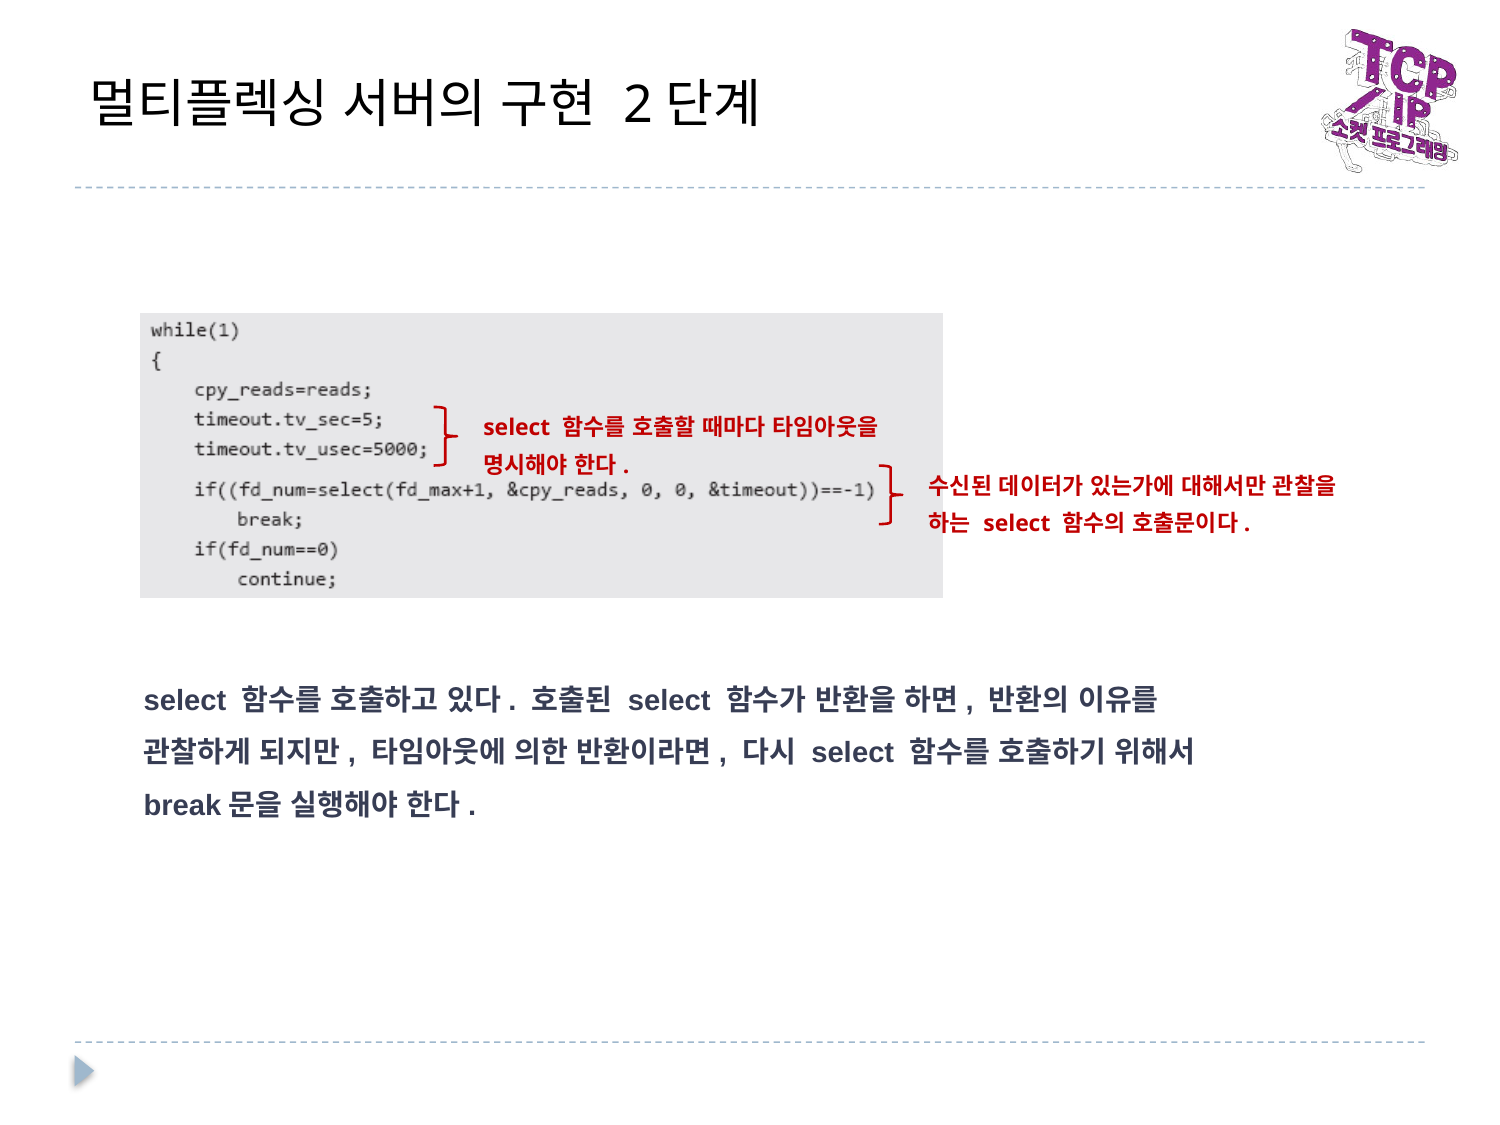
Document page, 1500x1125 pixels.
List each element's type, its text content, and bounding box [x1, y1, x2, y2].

picture [1312, 18, 1470, 176]
title 멀티플렉싱 서버의 구현 2단계 [75, 24, 1307, 141]
picture [140, 313, 943, 598]
text_box 수신된 데이터가 있는가에 대해서만 관찰을 하는 select 함수의 호출문이다. [948, 453, 1383, 544]
text_box select 함수를 호출하고 있다. 호출된 select 함수가 반환을 하면, 반환의 이유를 관찰하게 되지만, 타임아웃에 의한 반환이라면, 다시 select 함수를 호출하기 위해서 break문을 실행해야 한다. [128, 656, 1243, 829]
